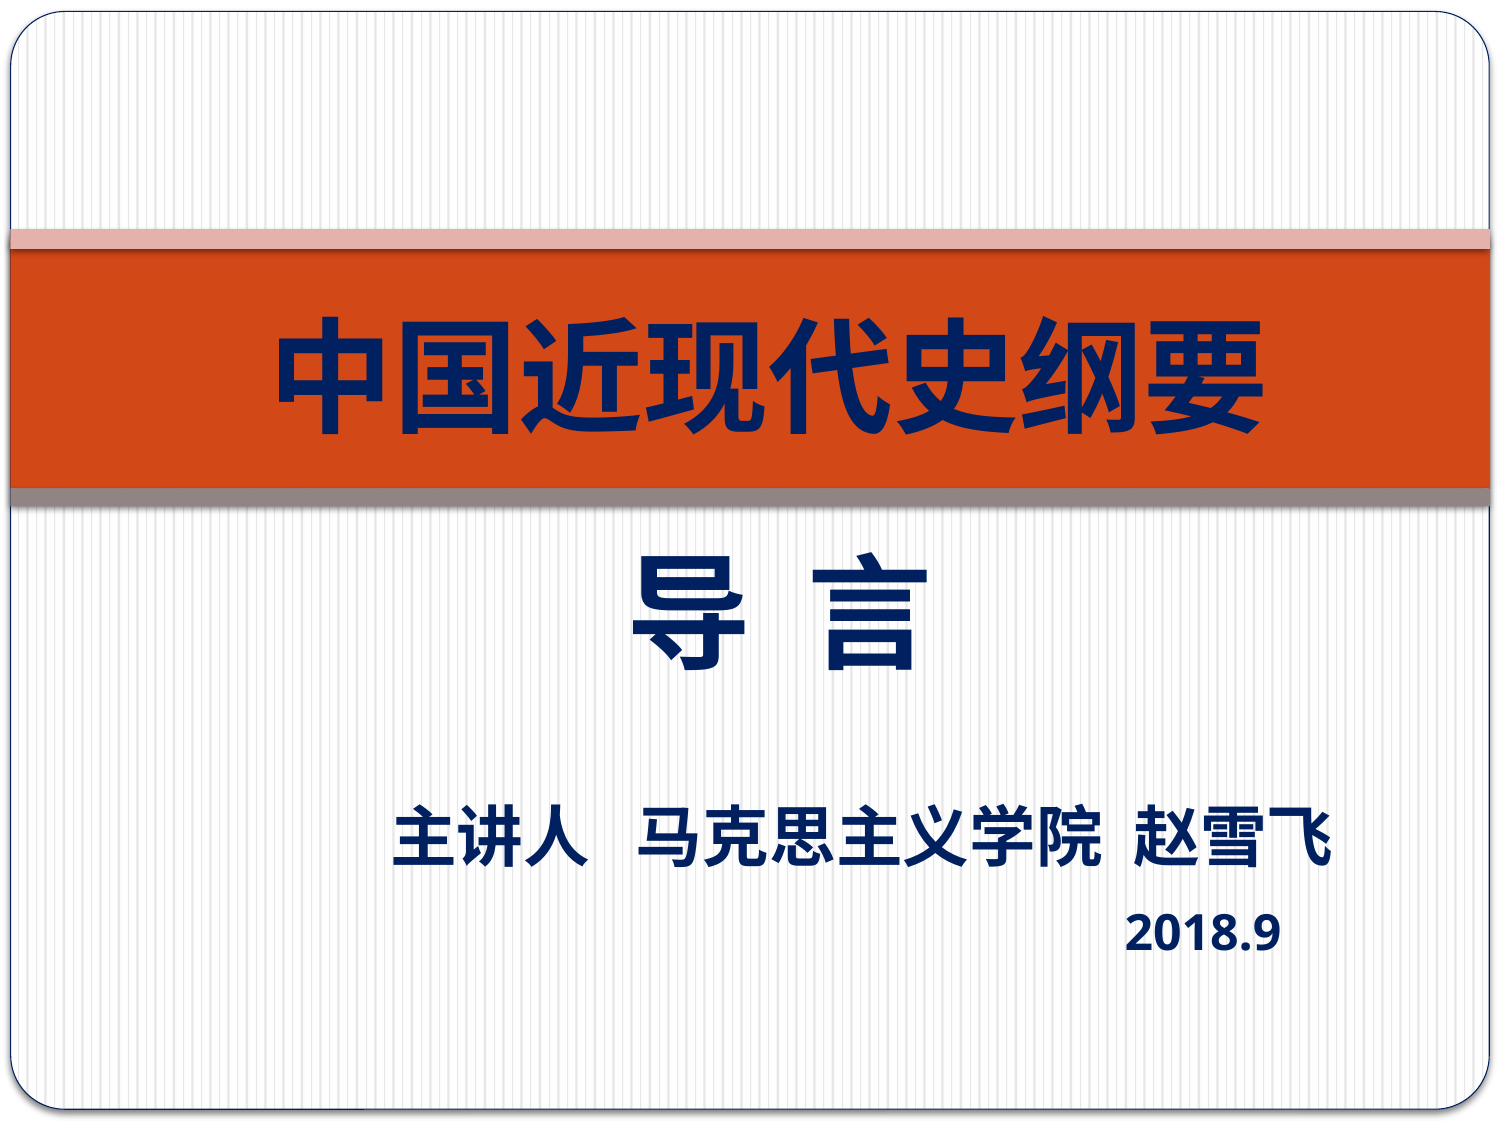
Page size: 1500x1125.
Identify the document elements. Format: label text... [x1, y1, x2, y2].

text_box 2018.9 [1109, 893, 1297, 968]
text_box 主讲人 马克思主义学院 赵雪飞 [348, 786, 1376, 882]
text_box 导 言 [584, 527, 975, 692]
text_box 中国近现代史纲要 [182, 290, 1355, 456]
